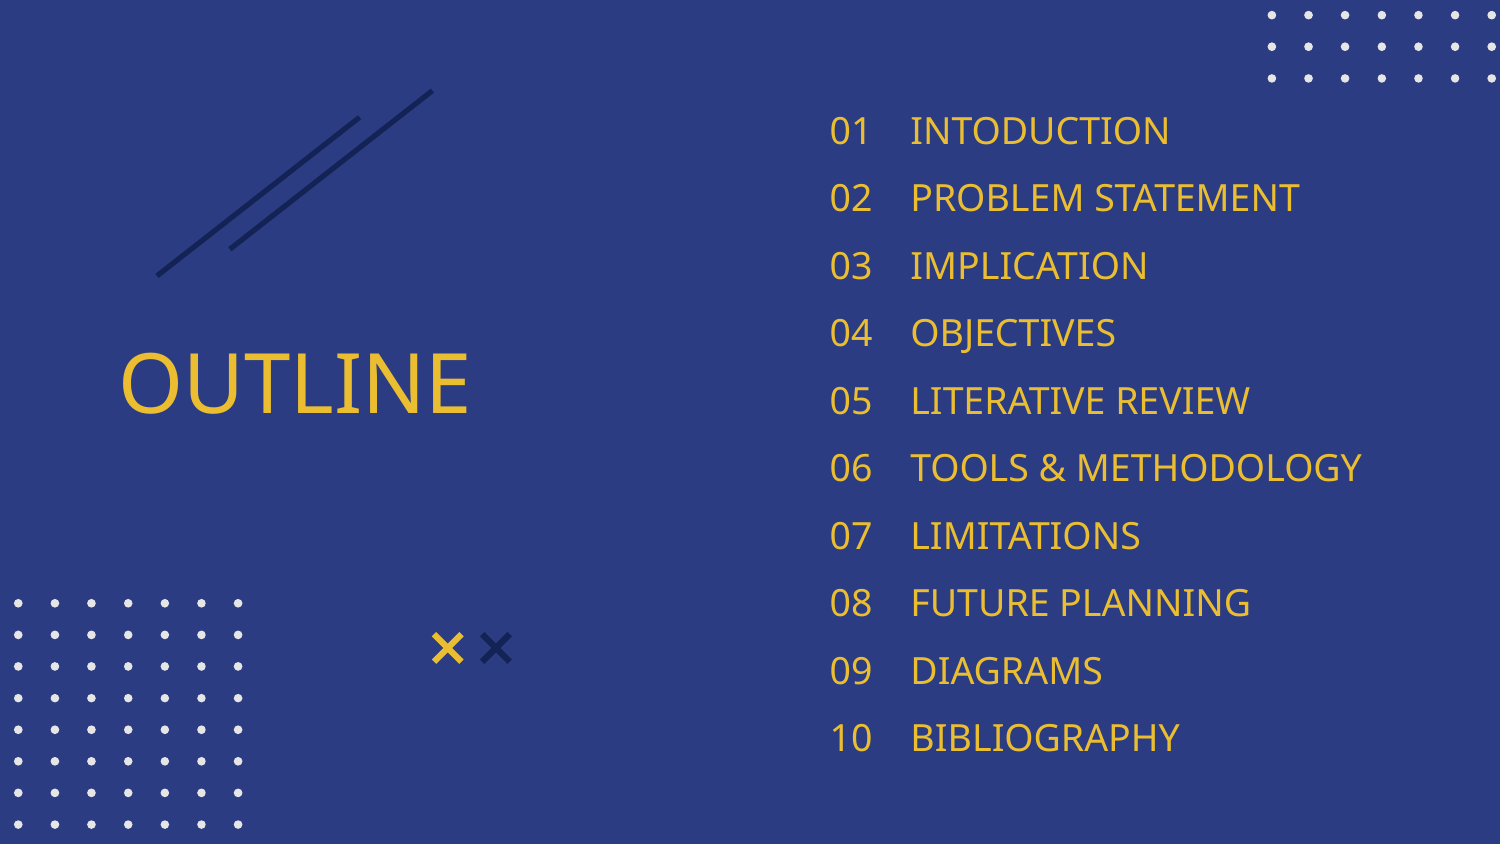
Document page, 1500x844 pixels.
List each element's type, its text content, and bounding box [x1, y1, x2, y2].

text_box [481, 633, 510, 662]
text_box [433, 633, 462, 662]
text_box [155, 88, 435, 279]
title INTODUCTION PROBLEM STATEMENT IMPLICATION OBJECTIVES LITERATIVE REVIEW TOOLS & METHODOLOGY LIMITATIONS FUTURE PLANNING DIAGRAMS BIBLIOGRAPHY [908, 75, 1441, 768]
title OUTLINE [103, 315, 591, 559]
text_box 01 02 03 04 05 06 07 08 09 10 [814, 75, 908, 768]
